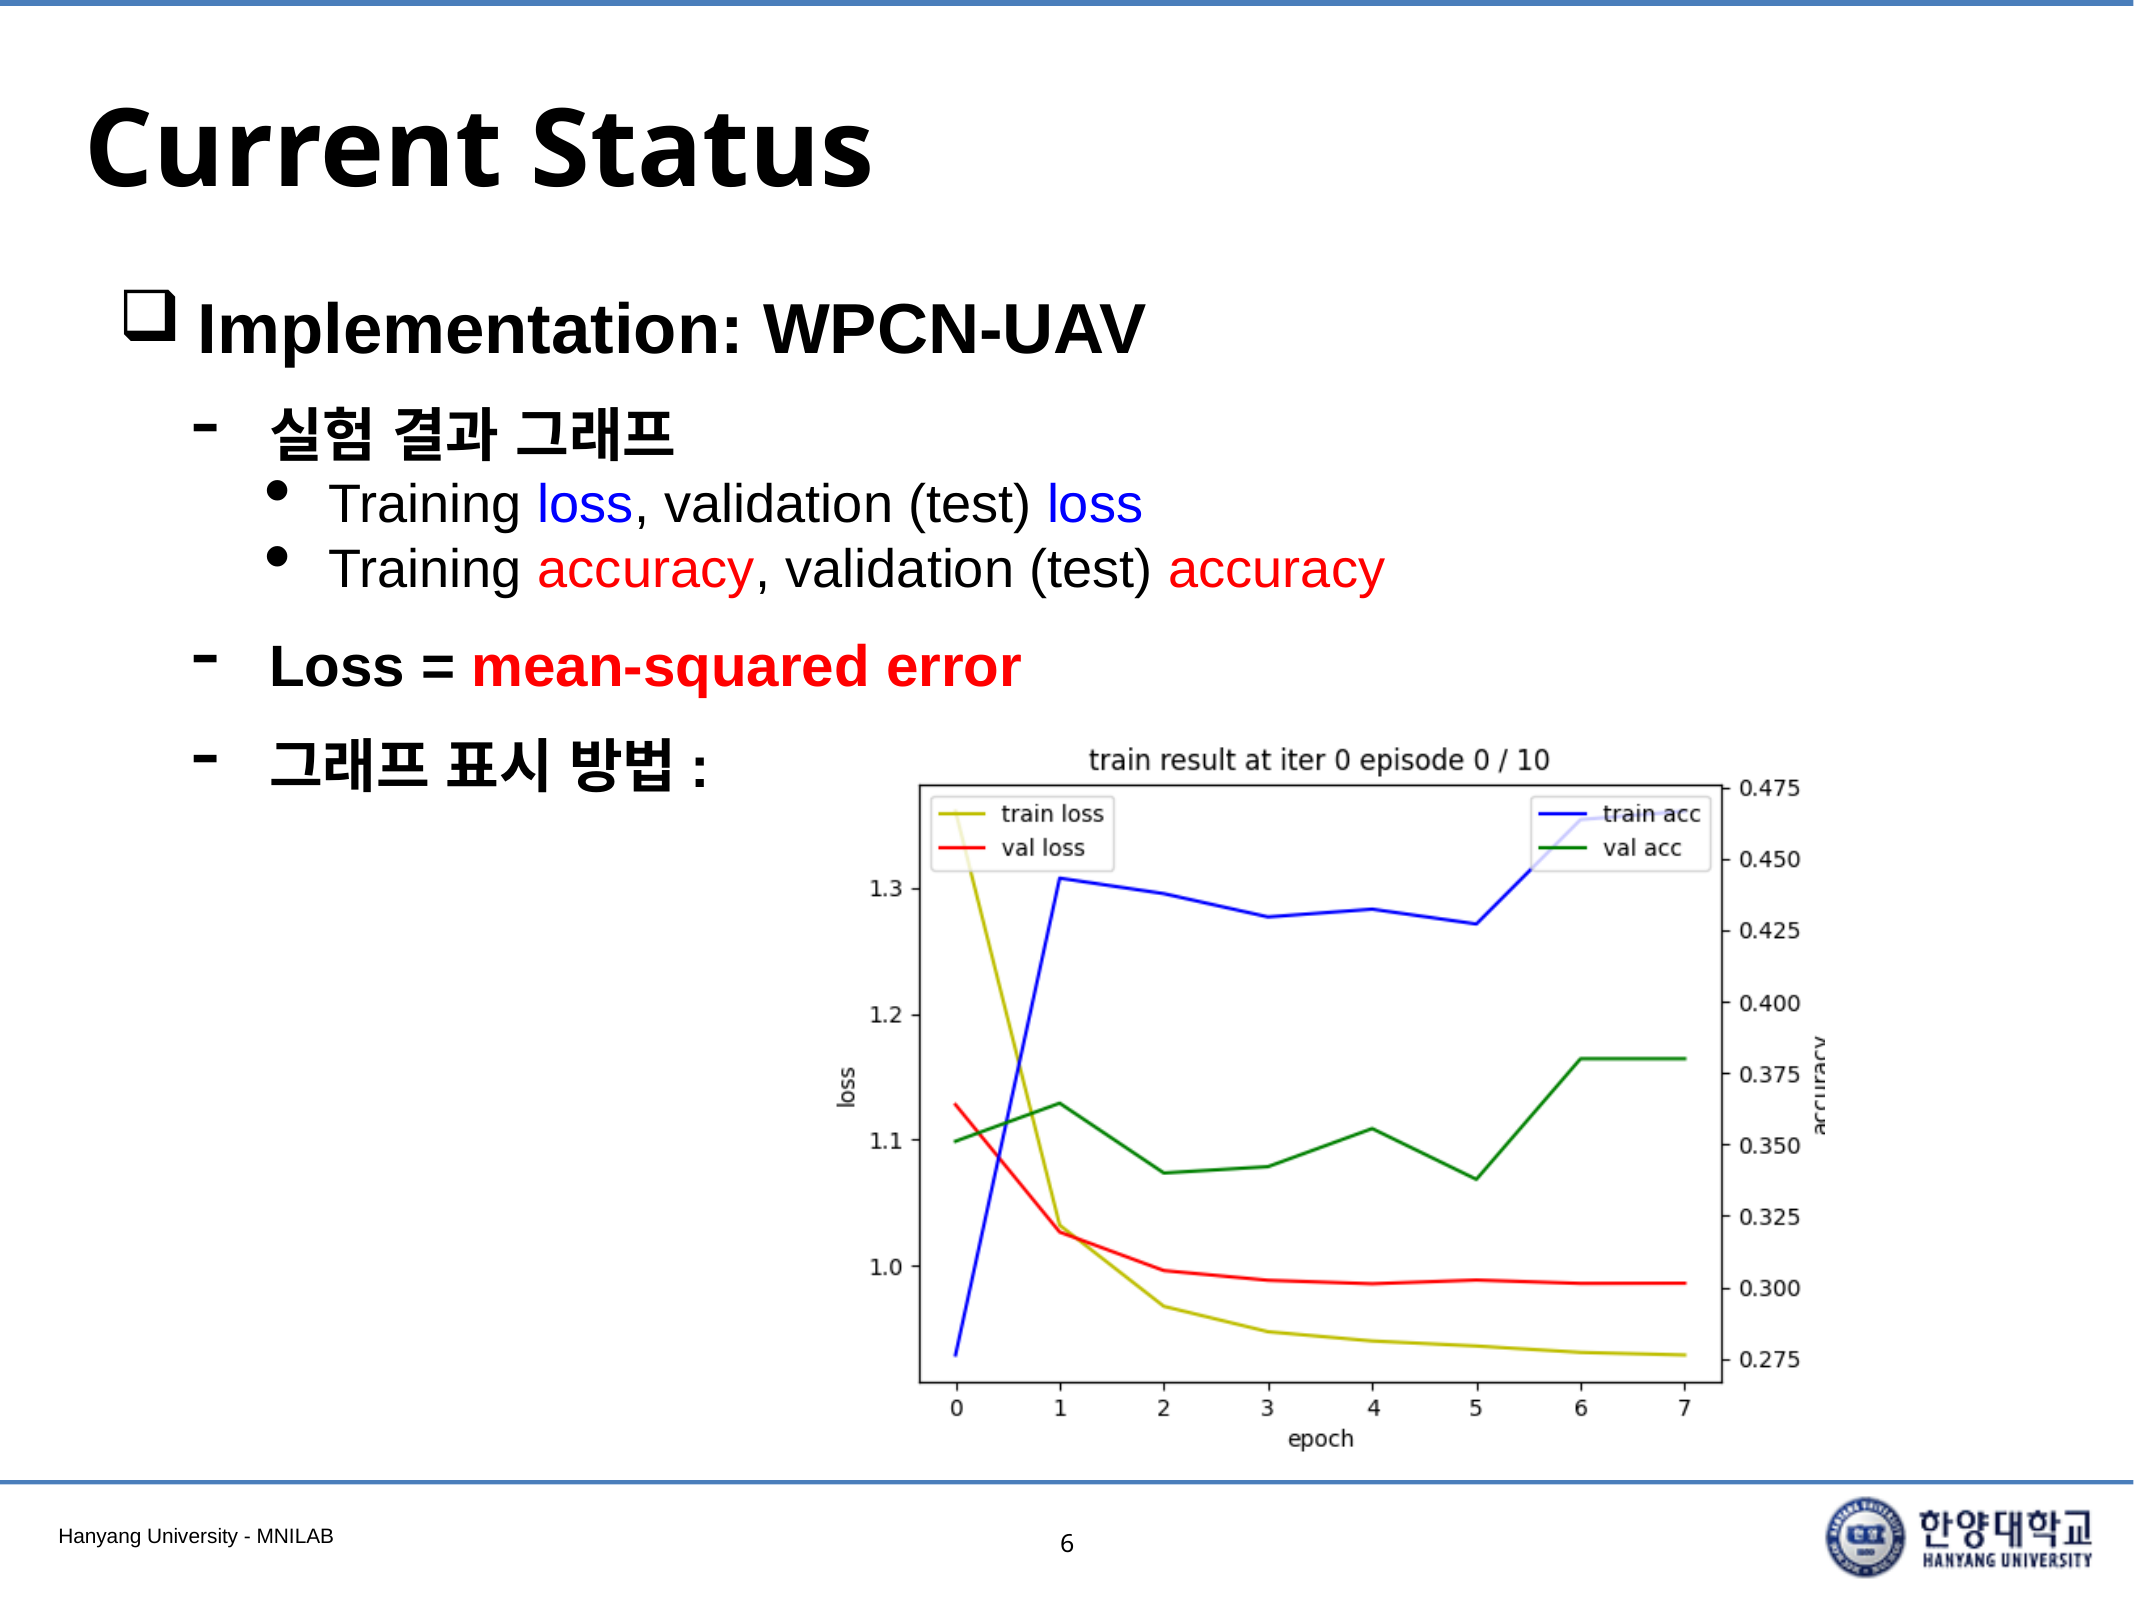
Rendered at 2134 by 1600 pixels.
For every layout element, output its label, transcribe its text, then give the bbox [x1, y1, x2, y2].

title Current Status [75, 41, 2058, 245]
slide_number 6 [1037, 1518, 1098, 1567]
picture [790, 691, 1826, 1468]
list Implementation: WPCN-UAV 실험 결과 그래프 Training loss, validation (test) loss Training accuracy, validation (test) accuracy Loss = mean-squared error 그래프 표시 방법: [109, 256, 2113, 857]
picture [1797, 1495, 2128, 1581]
